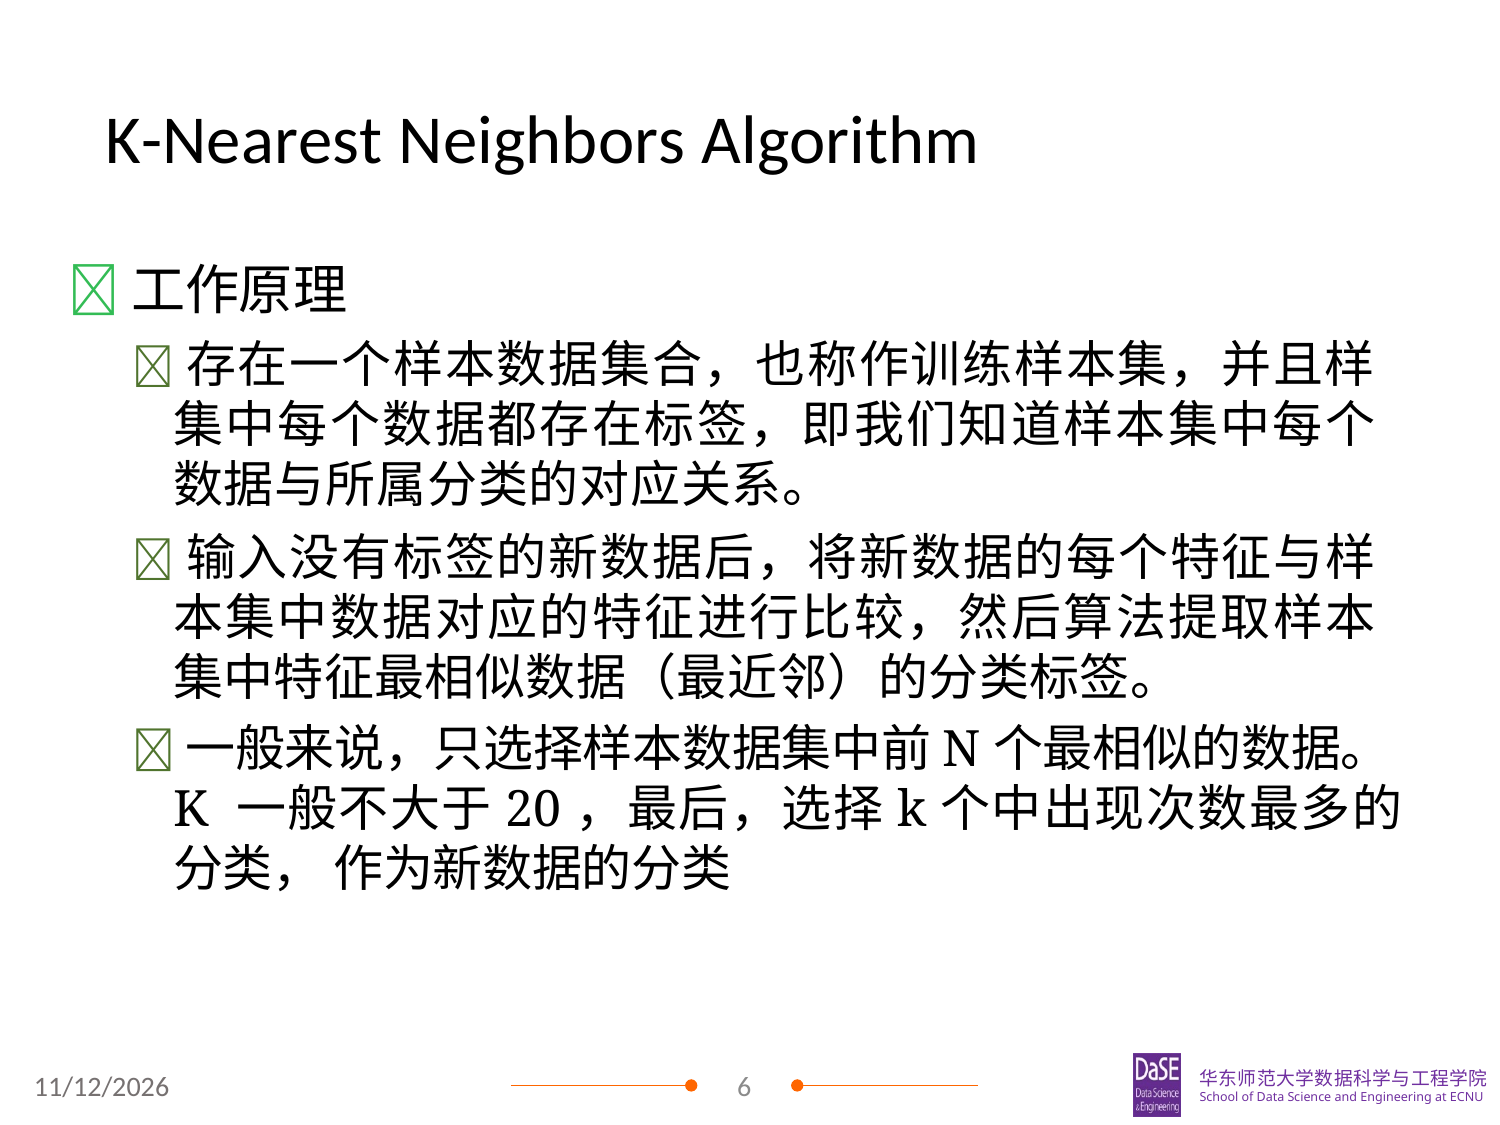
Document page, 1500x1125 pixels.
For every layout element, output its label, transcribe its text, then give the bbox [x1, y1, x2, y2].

title K-Nearest Neighbors Algorithm [103, 31, 1397, 230]
picture [1133, 1053, 1181, 1117]
text_box 工作原理 存在一个样本数据集合，也称作训练样本集，并且样 集中每个数据都存在标签，即我们知道样本集中每个数据与所属分类的对应关系。 输入没有标签的新数据后，将新数据的每个特征与样本集中数据对应的特征进行比较，然后算法提取样本集中特征最相似数据（最近邻）的分类标签。 一般来说，只选择样本数据集中前N个最相似的数据。K 一般不大于20，最后，选择k个中出现次数最多的分类， 作为新数据的分类 [65, 255, 1404, 897]
